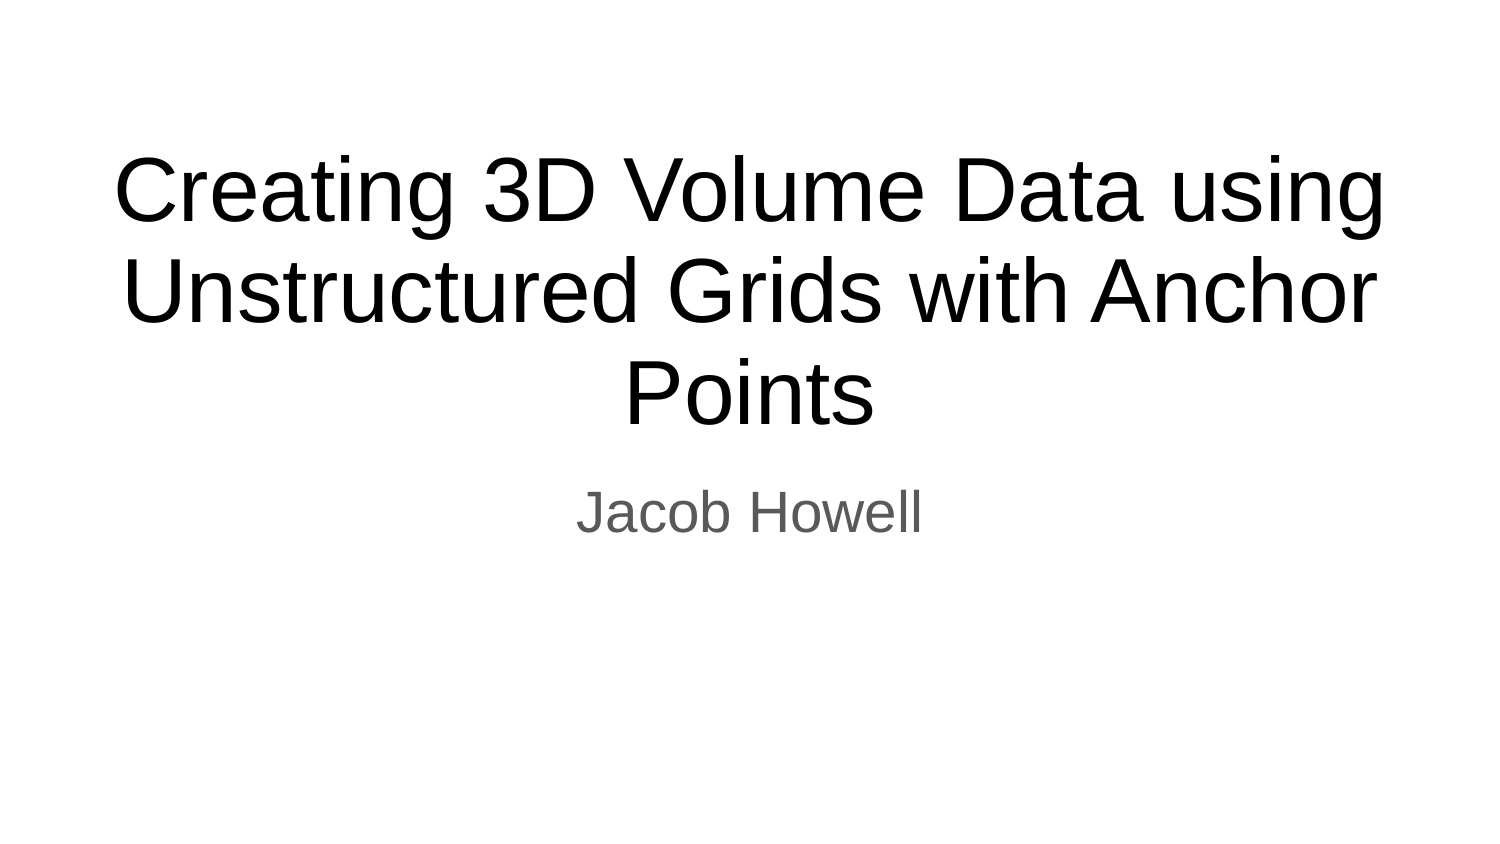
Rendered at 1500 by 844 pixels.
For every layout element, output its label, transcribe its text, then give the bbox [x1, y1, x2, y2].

title Creating 3D Volume Data using Unstructured Grids with Anchor Points [51, 122, 1449, 459]
subtitle Jacob Howell [51, 464, 1449, 595]
